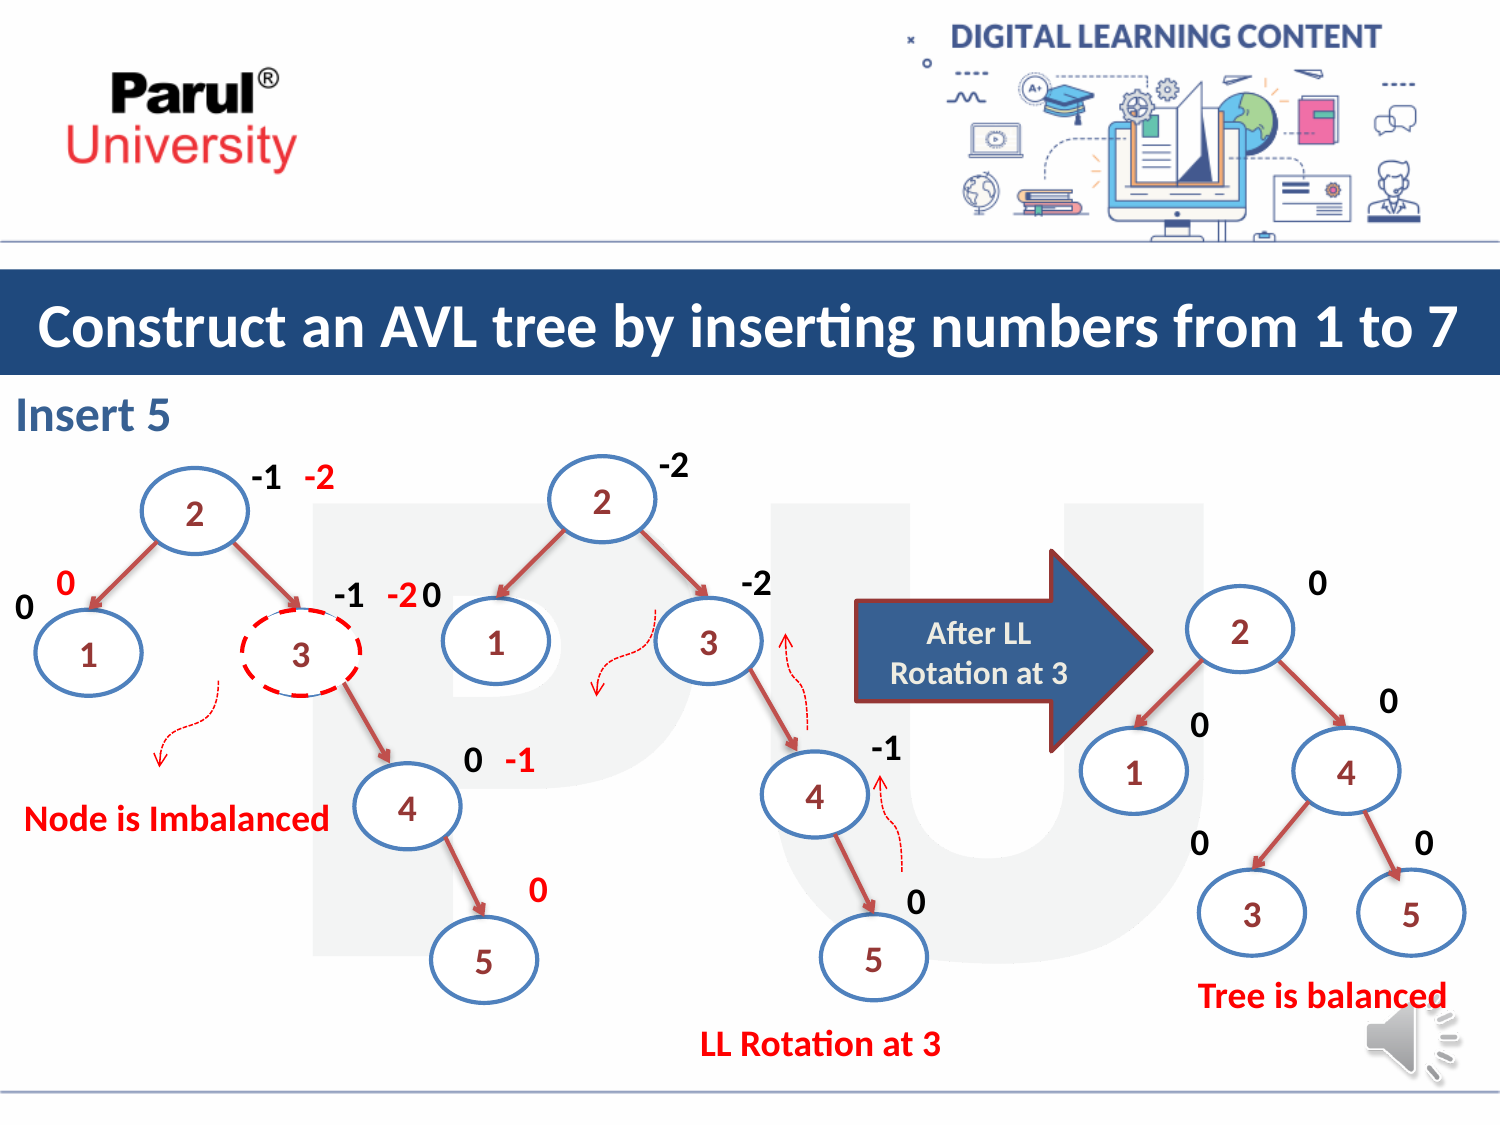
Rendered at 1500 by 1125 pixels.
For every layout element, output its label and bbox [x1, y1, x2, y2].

text_box [159, 680, 219, 768]
text_box [1080, 585, 1465, 956]
picture [0, 0, 1500, 1125]
text_box [0, 444, 402, 850]
text_box [785, 633, 808, 731]
text_box [596, 609, 656, 697]
text_box [407, 432, 942, 1001]
text_box [879, 774, 903, 872]
